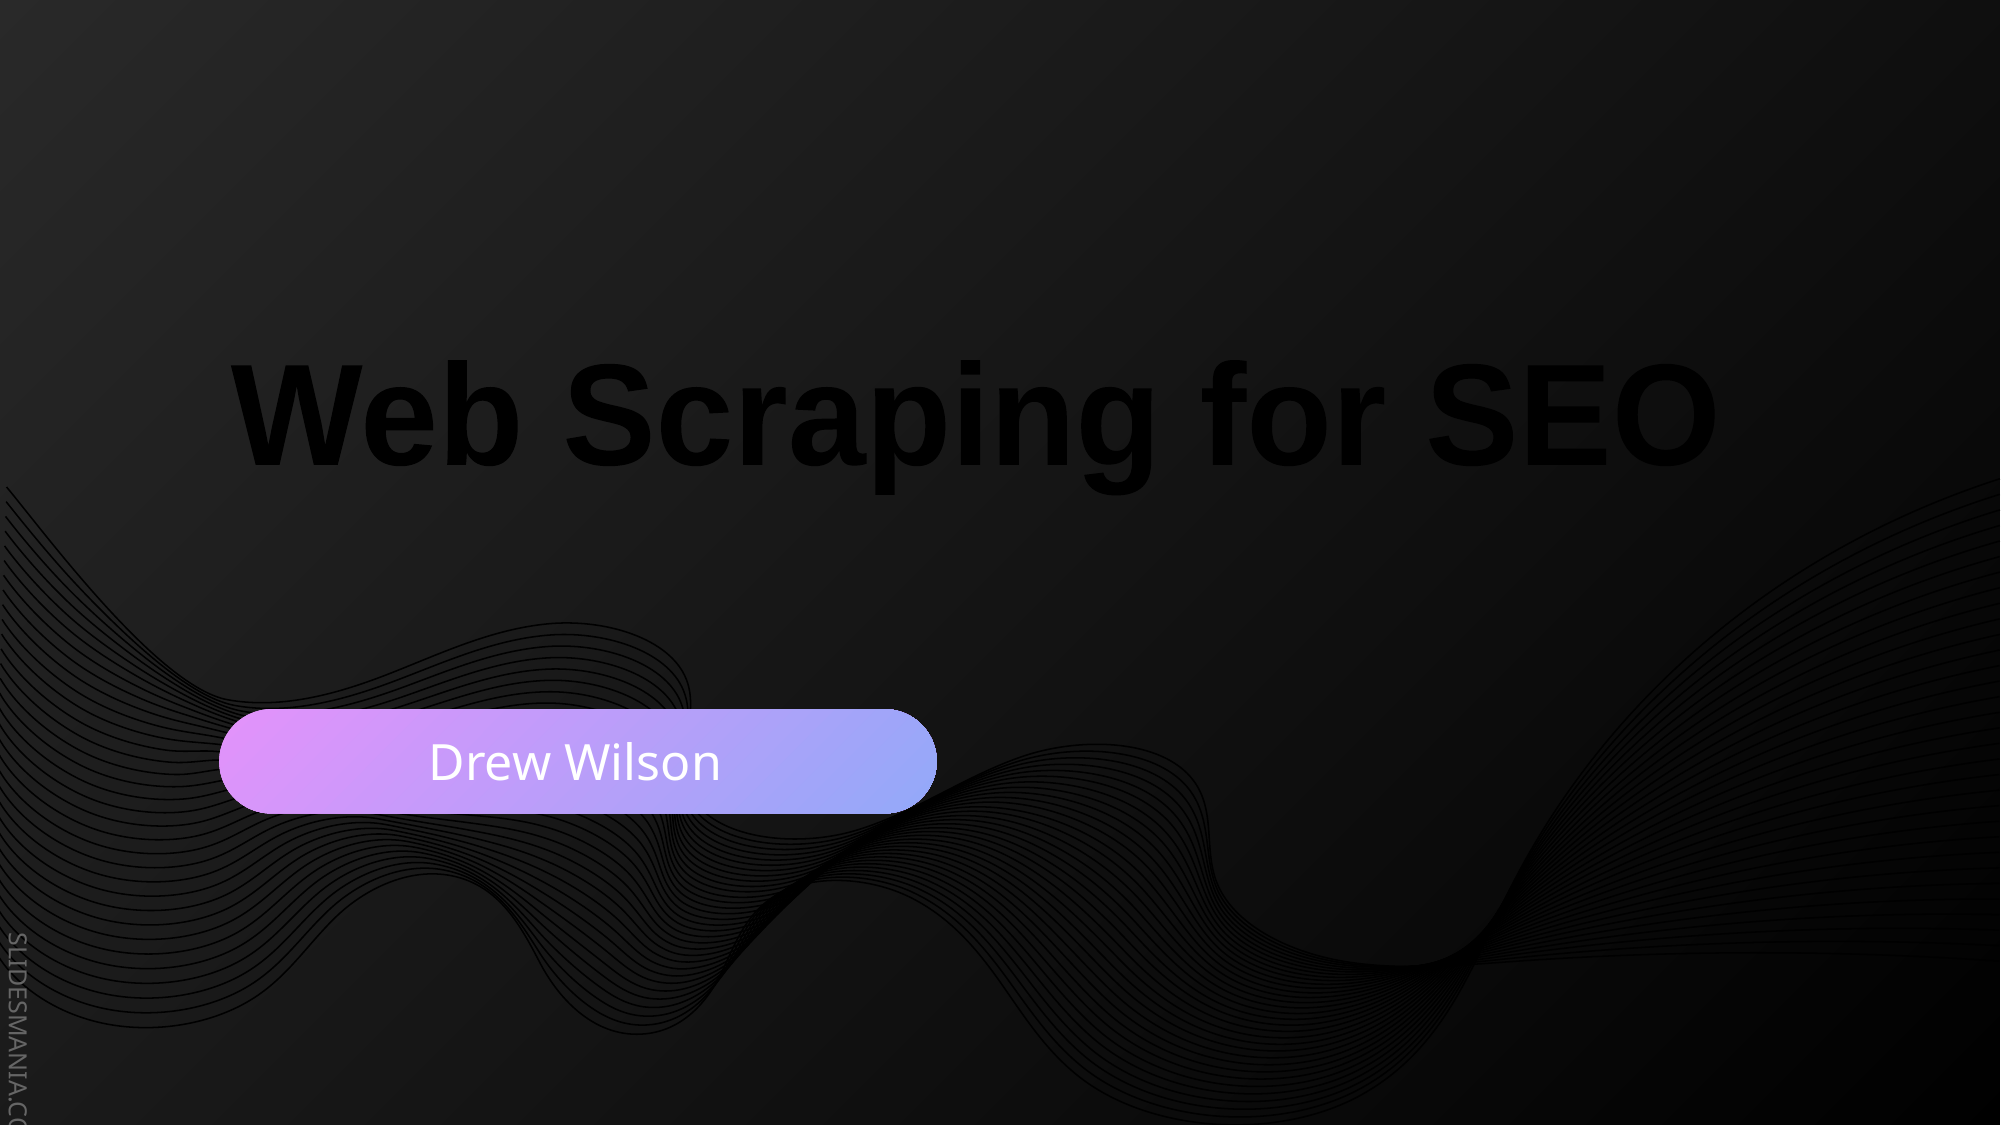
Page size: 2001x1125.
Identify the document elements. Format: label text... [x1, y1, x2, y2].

text_box [219, 709, 937, 814]
subtitle Drew Wilson [240, 724, 911, 797]
